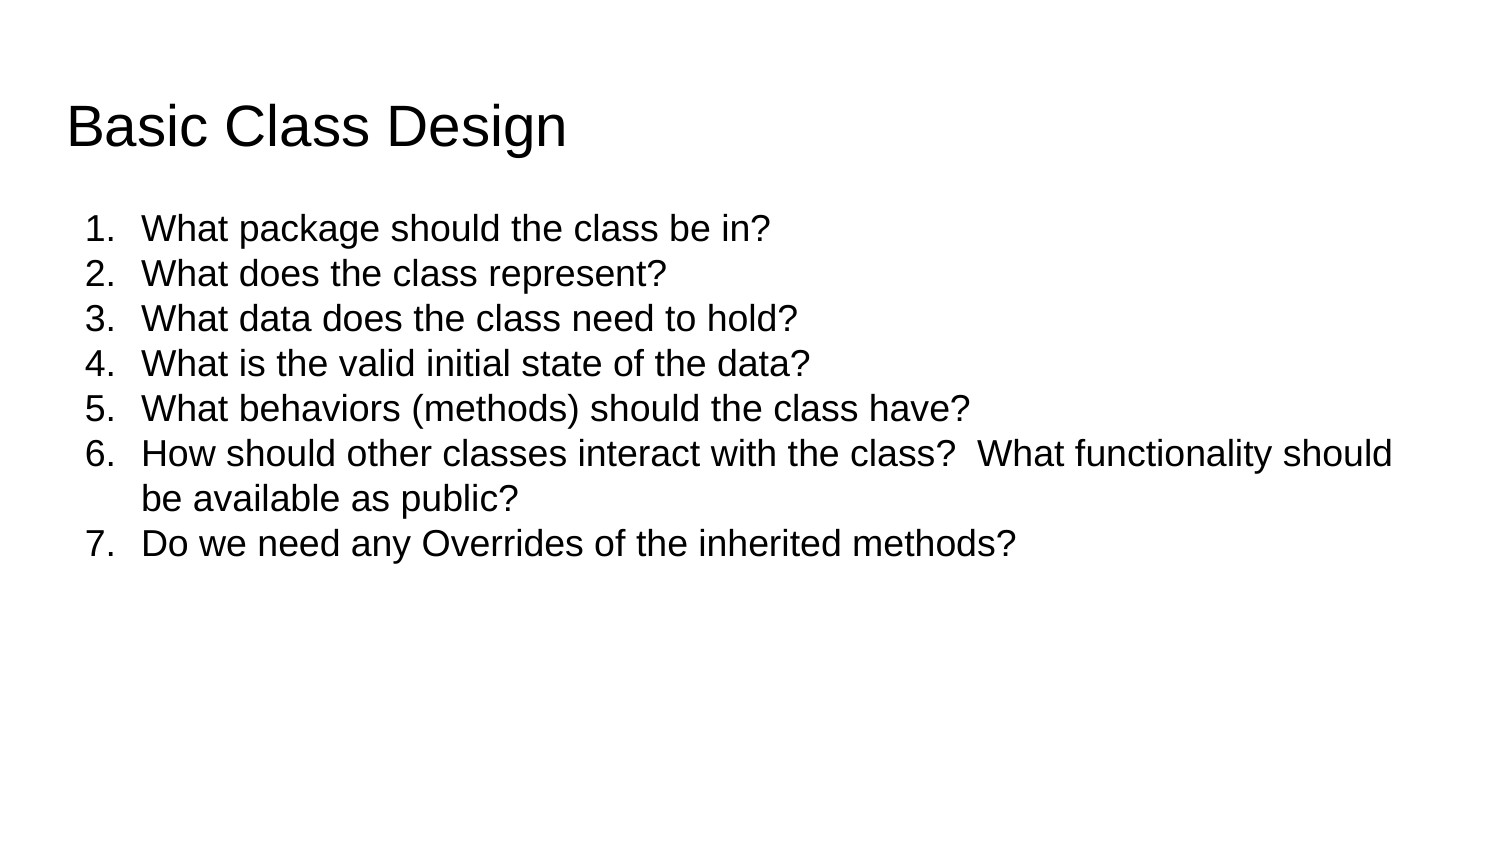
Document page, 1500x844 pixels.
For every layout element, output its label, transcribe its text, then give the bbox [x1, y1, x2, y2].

list What package should the class be in? What does the class represent? What data does the class need to hold? What is the valid initial state of the data? What behaviors (methods) should the class have? How should other classes interact with the class? What functionality should be available as public? Do we need any Overrides of the inherited methods? [51, 189, 1449, 750]
title Basic Class Design [51, 72, 1449, 167]
